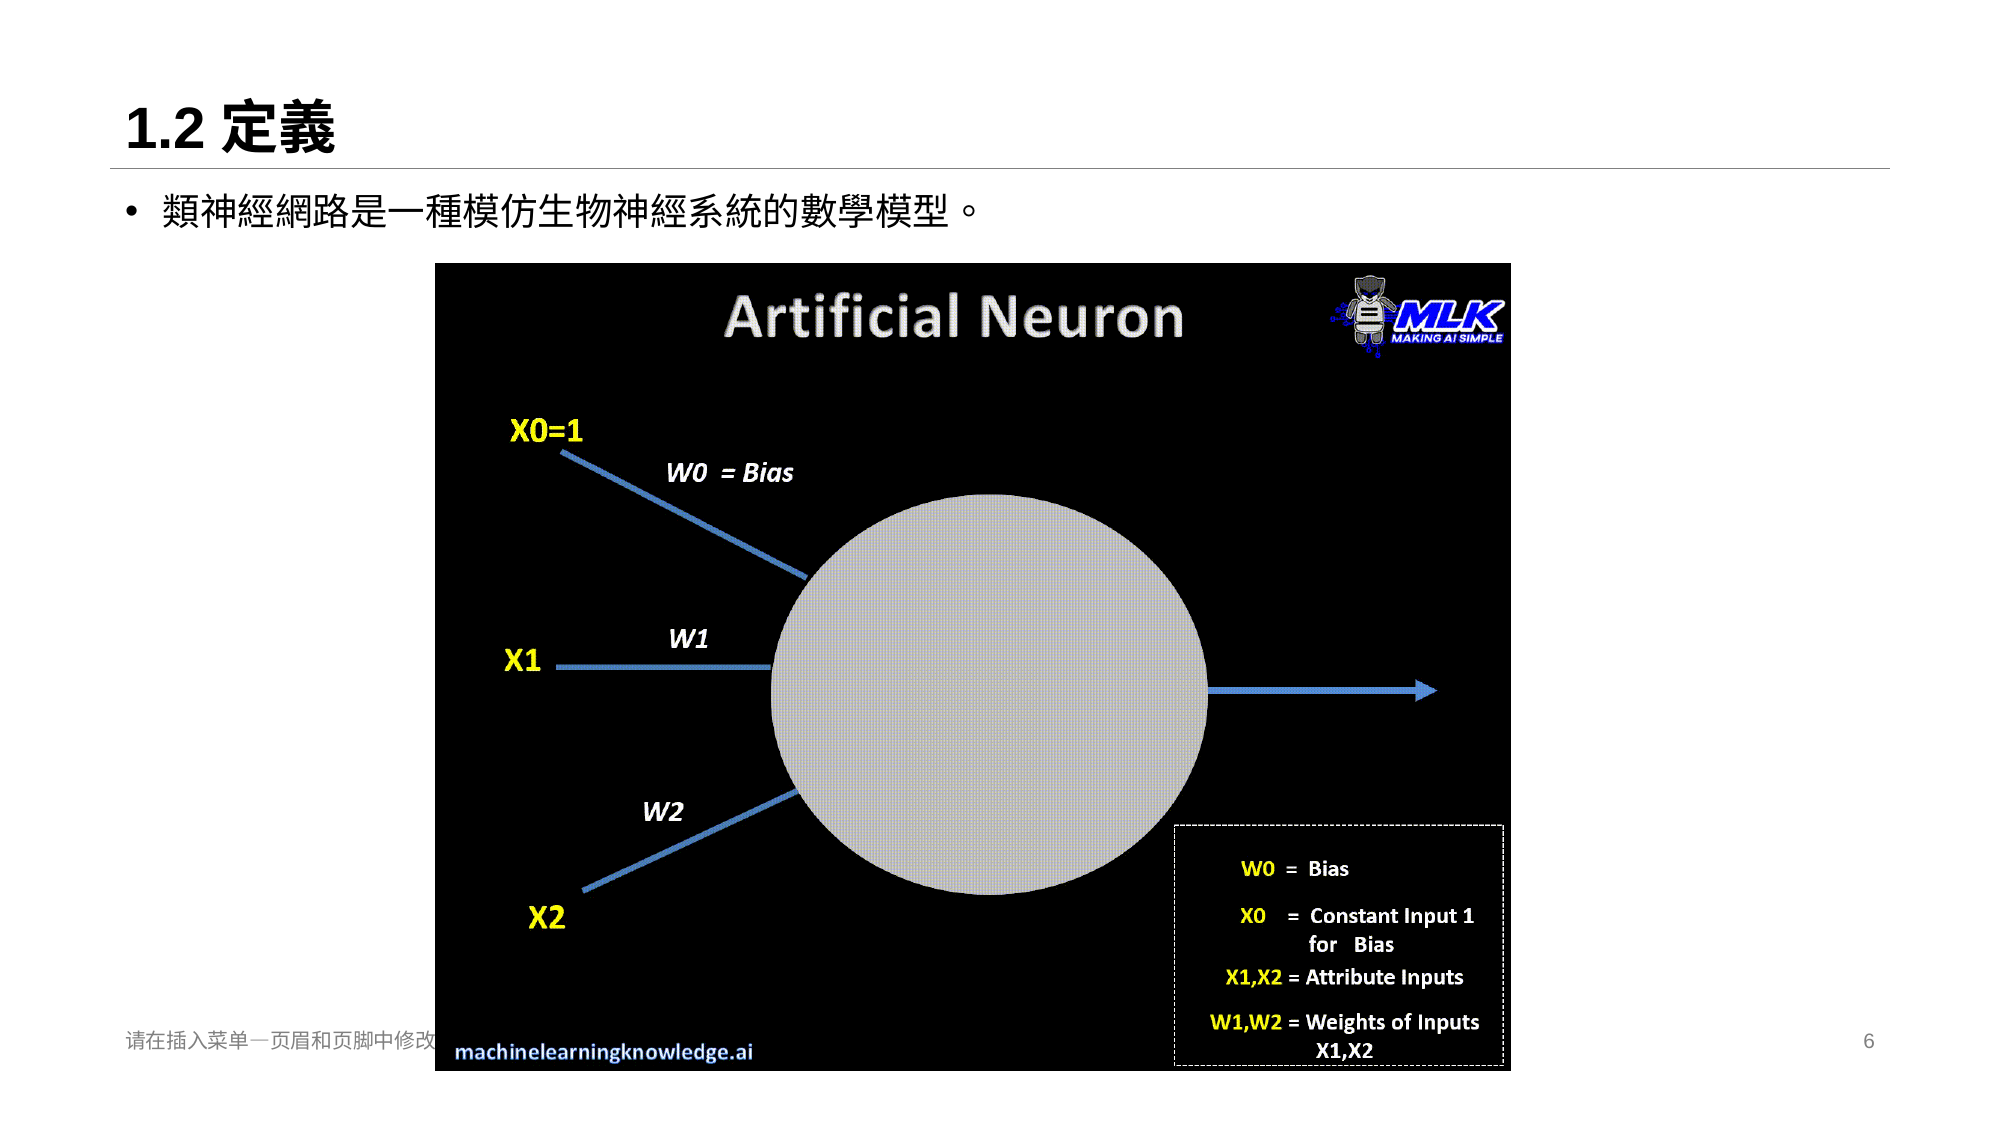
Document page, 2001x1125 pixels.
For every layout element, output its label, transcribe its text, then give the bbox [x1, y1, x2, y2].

title 1.2定義 [109, 0, 1890, 169]
slide_number 6 [1511, 1023, 1890, 1058]
picture [435, 263, 1511, 1071]
footer 请在插入菜单—页眉和页脚中修改此文本 [109, 1023, 435, 1058]
list 類神經網路是一種模仿生物神經系統的數學模型。 [109, 185, 1890, 1007]
